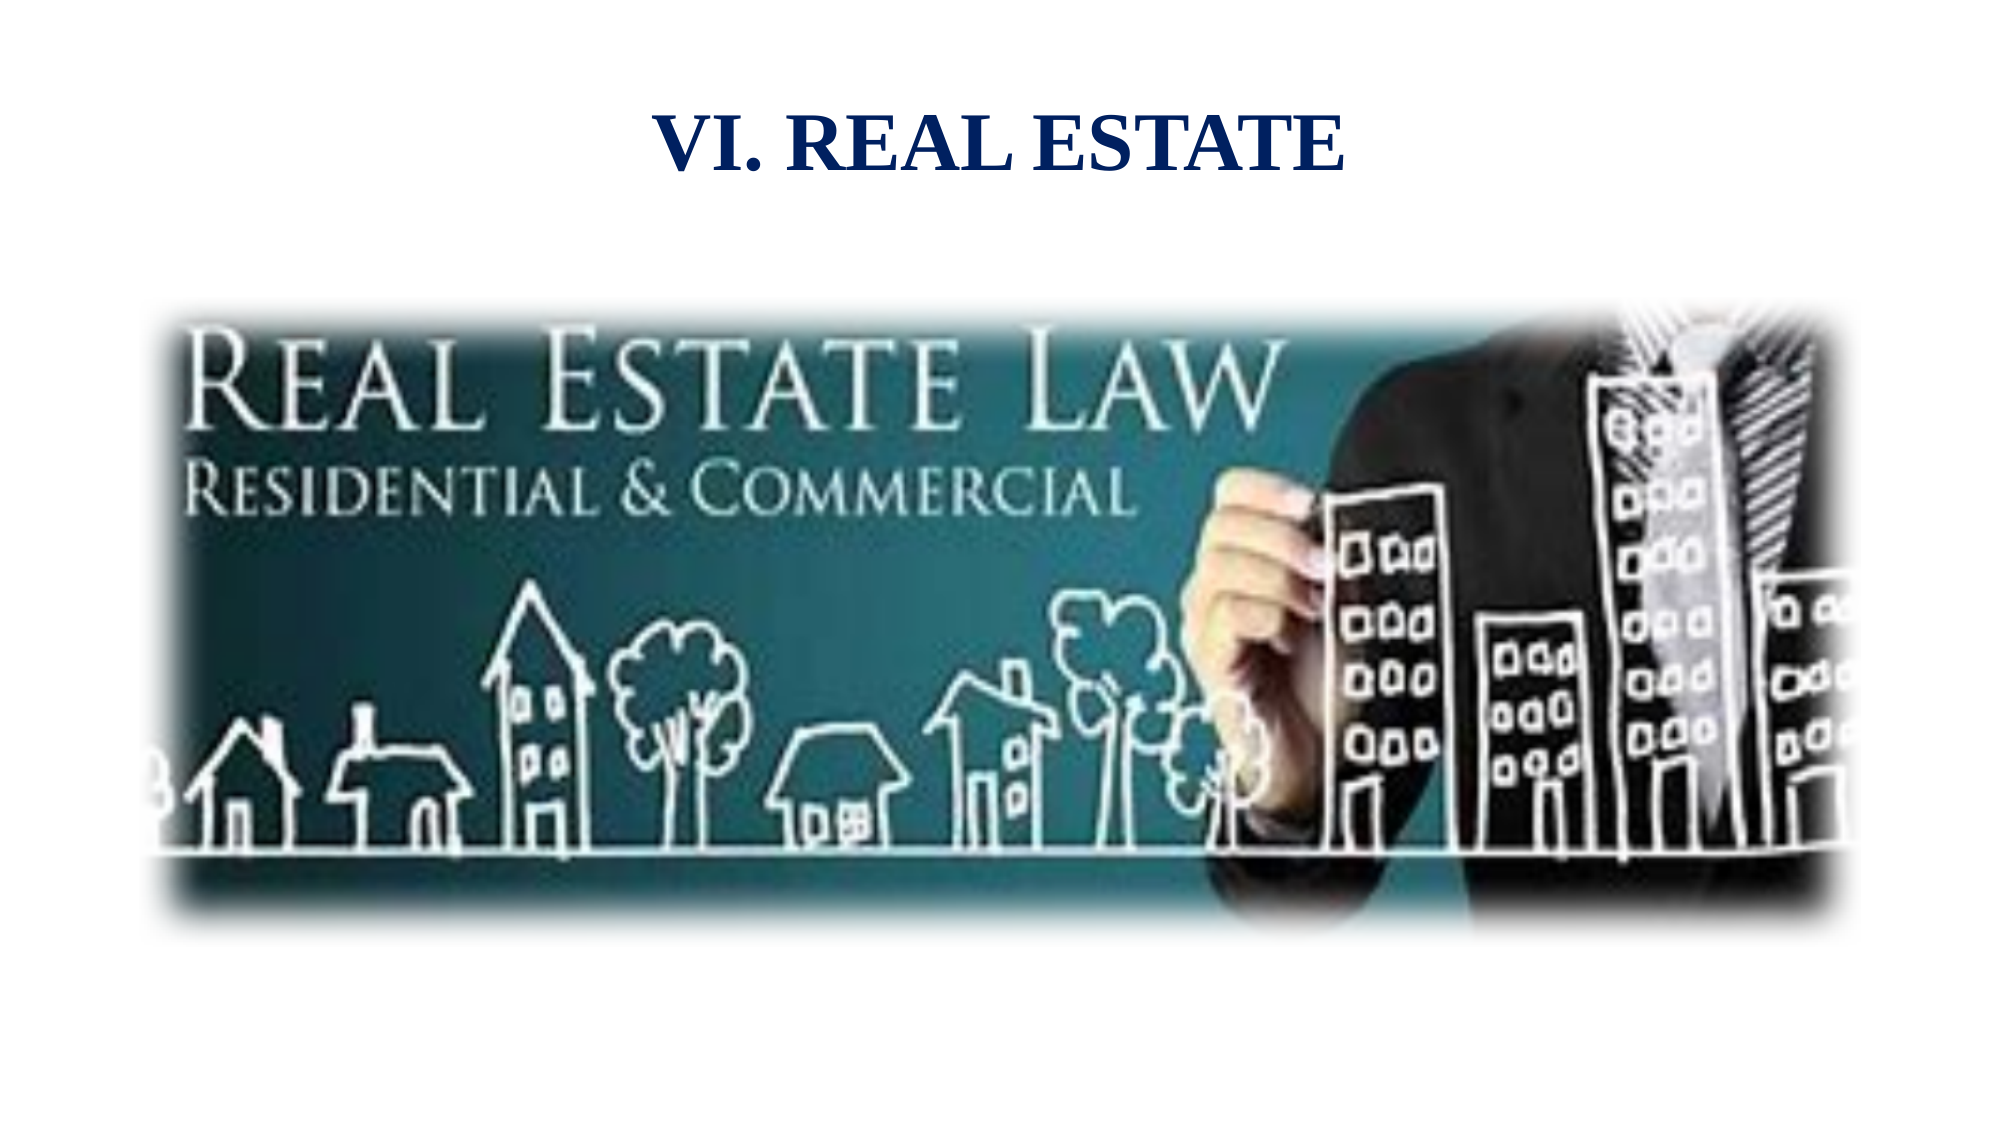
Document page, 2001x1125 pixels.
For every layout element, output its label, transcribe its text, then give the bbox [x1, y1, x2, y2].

picture [139, 297, 1861, 947]
text_box VI. REAL ESTATE [166, 79, 1834, 195]
